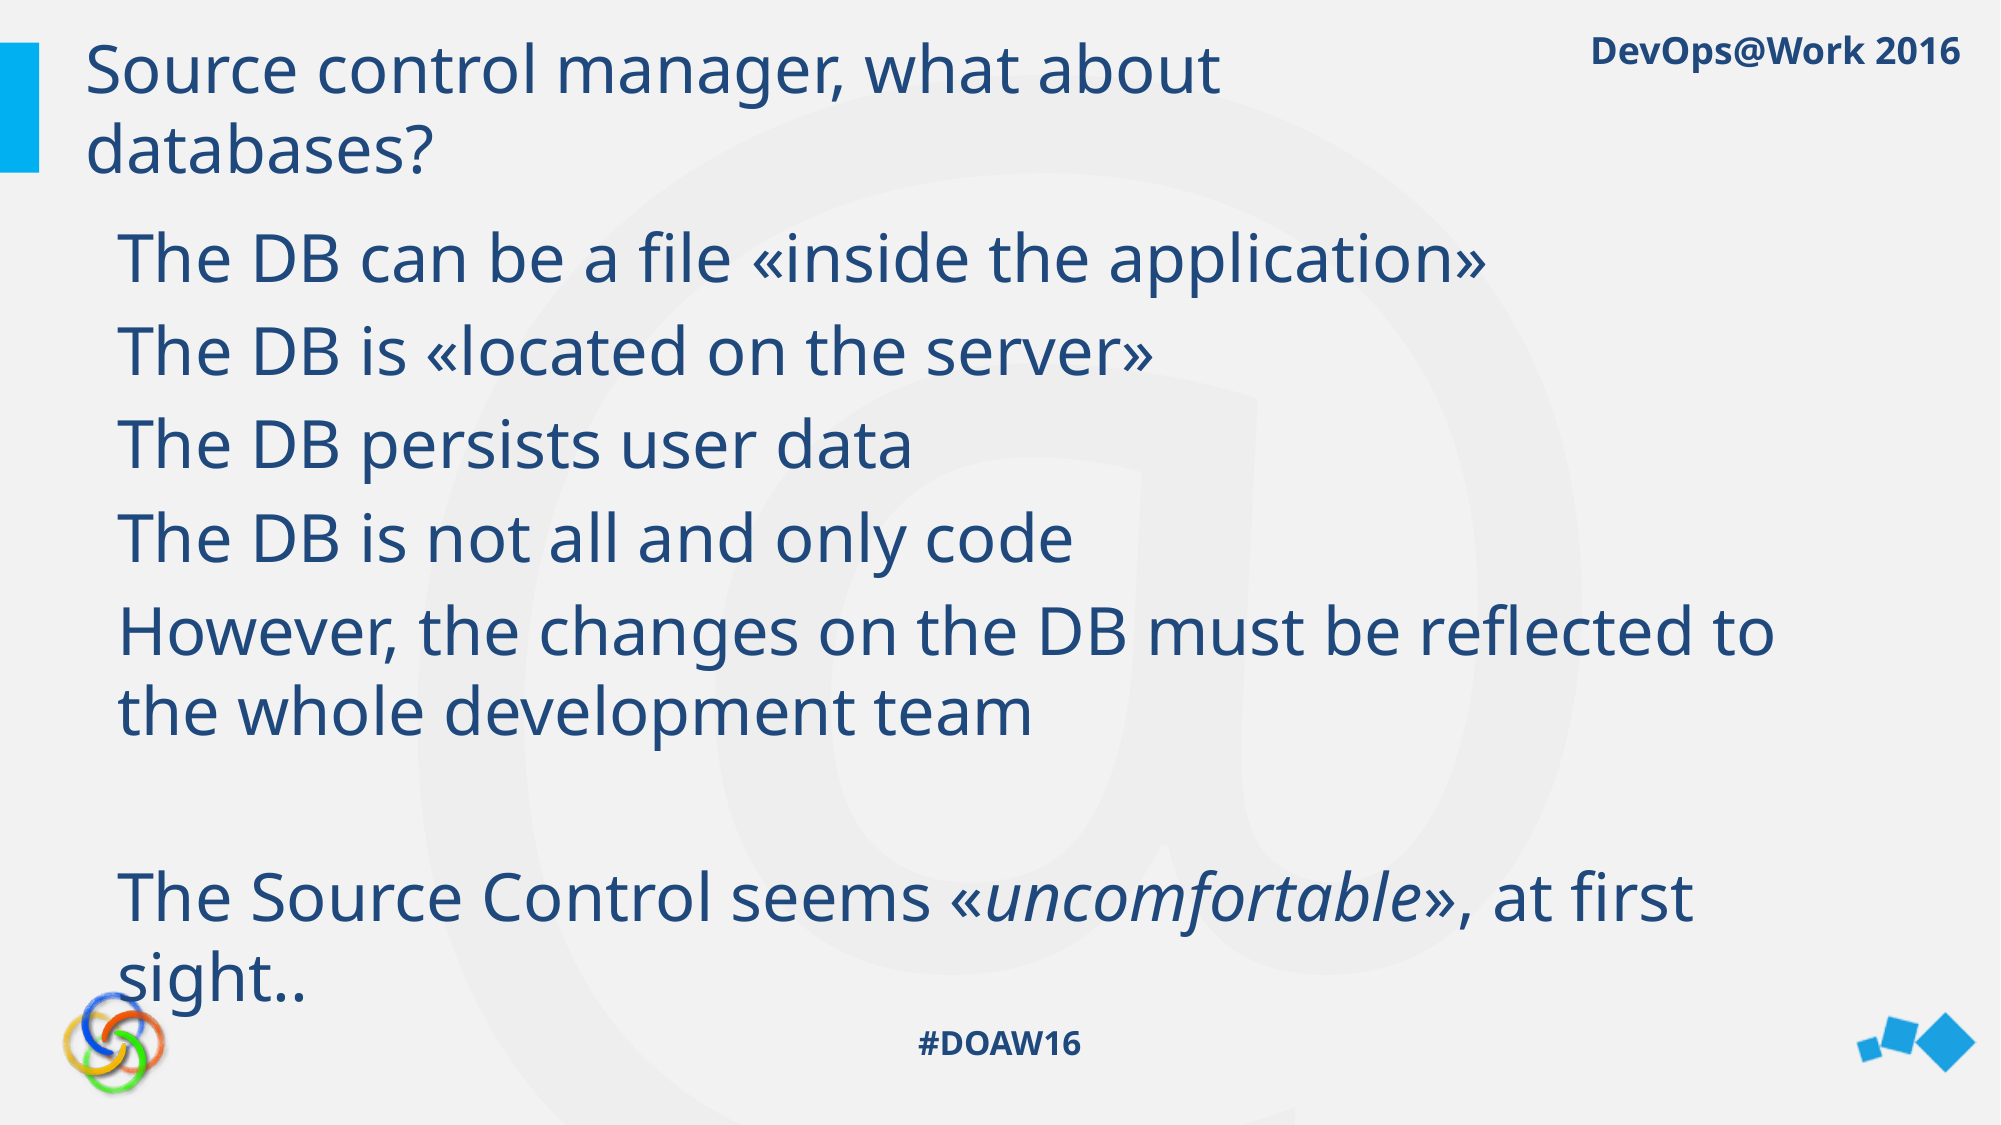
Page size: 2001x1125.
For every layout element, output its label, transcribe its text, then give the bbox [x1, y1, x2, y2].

title Source control manager, what about databases? [70, 42, 1489, 171]
picture [53, 982, 174, 1103]
list The DB can be a file «inside the application» The DB is «located on the server» The DB persists user data The DB is not all and only code However, the changes on the DB must be reflected to the whole development team The Source Control seems «uncomfortable», at first sight.. [102, 208, 1903, 951]
picture [1856, 982, 1977, 1103]
